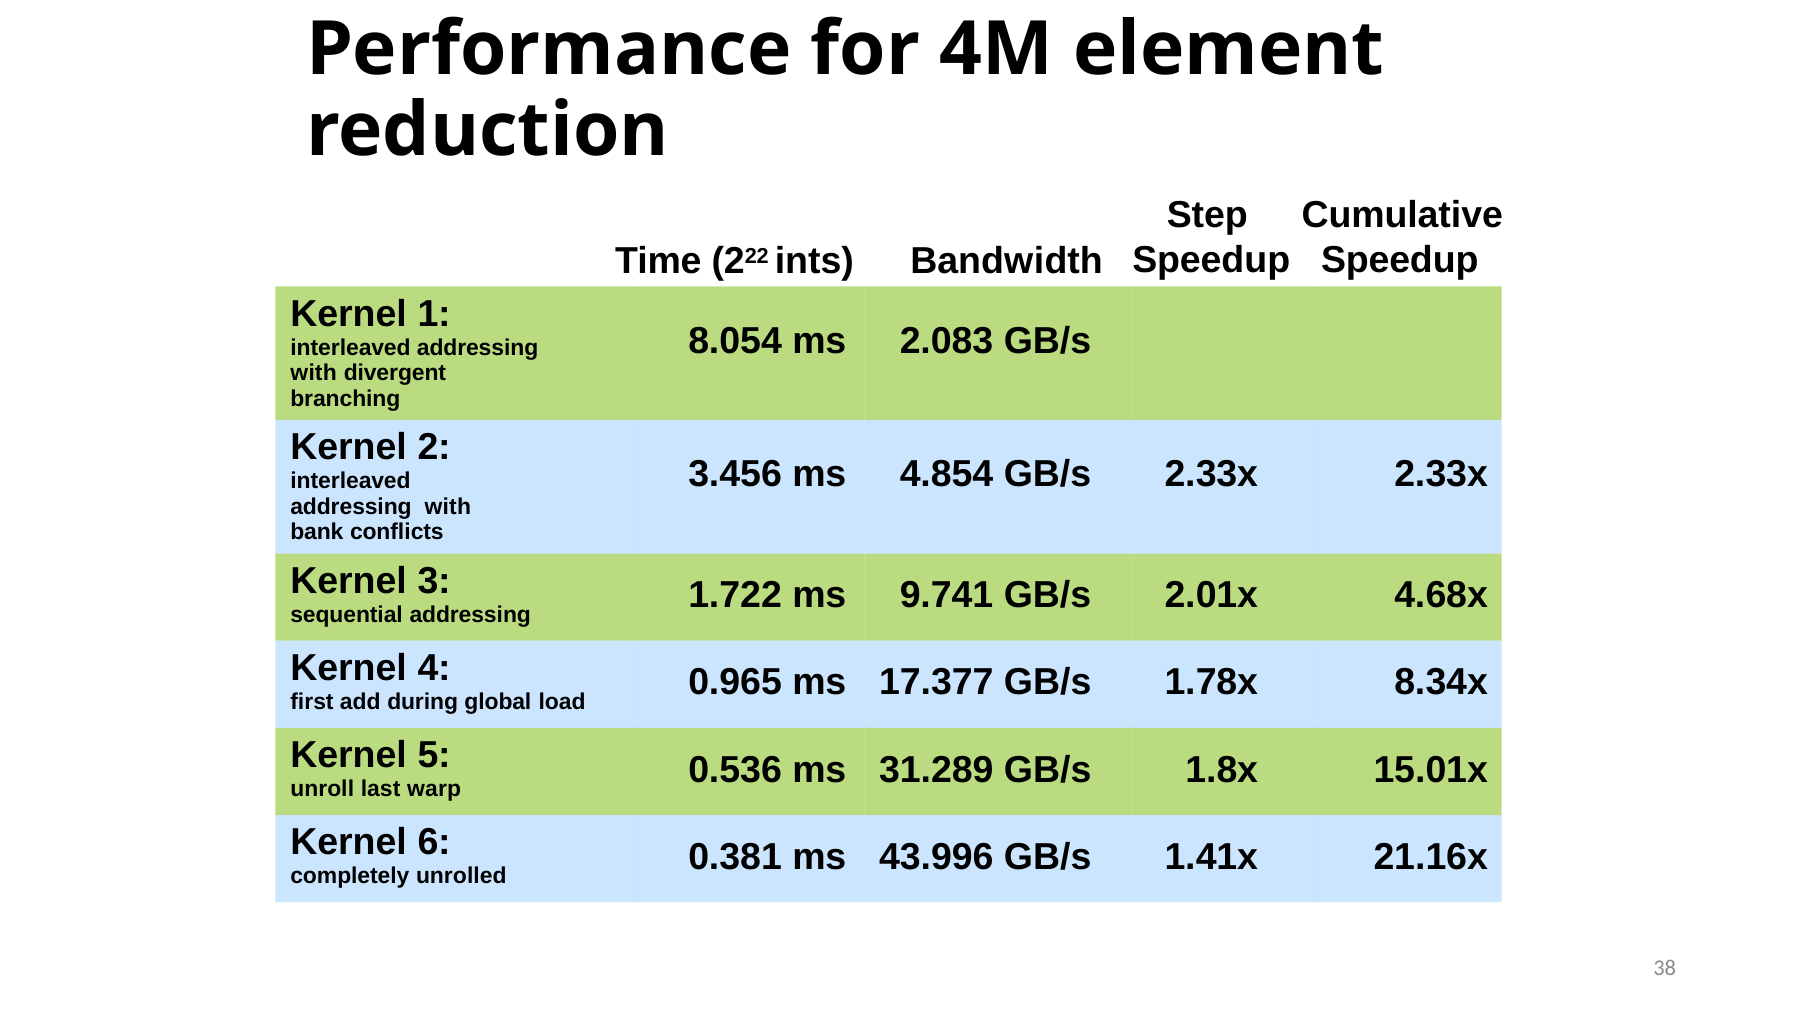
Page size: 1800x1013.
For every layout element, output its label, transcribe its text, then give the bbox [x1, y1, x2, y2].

table_cell 1.722 ms [634, 554, 864, 641]
table_header 2.083 GB/s [864, 286, 1132, 420]
text_box Cumulative Speedup [1299, 188, 1525, 281]
table_cell 0.536 ms [634, 728, 864, 815]
title Performance for 4M element reduction [304, 4, 1675, 176]
table_cell 1.41x [1132, 815, 1318, 902]
table_cell 21.16x [1318, 815, 1502, 902]
table_cell 2.33x [1132, 420, 1318, 554]
text_box Bandwidth [908, 234, 1107, 281]
table_cell 9.741 GB/s [864, 554, 1132, 641]
text_box Time (222 ints) [609, 234, 885, 281]
table_cell 2.01x [1132, 554, 1318, 641]
table_cell 2.33x [1318, 420, 1502, 554]
table_cell 3.456 ms [634, 420, 864, 554]
table_cell 8.34x [1318, 641, 1502, 728]
table_cell 1.78x [1132, 641, 1318, 728]
table_cell Kernel 3: sequential addressing [275, 554, 634, 641]
table_cell Kernel 6: completely unrolled [275, 815, 634, 902]
table_cell 31.289 GB/s [864, 728, 1132, 815]
table_cell 4.854 GB/s [864, 420, 1132, 554]
table_cell Kernel 2: interleaved addressing with bank conflicts [275, 420, 634, 554]
table_cell 0.381 ms [634, 815, 864, 902]
table_cell 17.377 GB/s [864, 641, 1132, 728]
table_header Kernel 1: interleaved addressing with divergent branching [275, 286, 634, 420]
table_cell Kernel 4: first add during global load [275, 641, 634, 728]
table_header [1318, 286, 1502, 420]
table_cell 0.965 ms [634, 641, 864, 728]
table_cell 4.68x [1318, 554, 1502, 641]
table_header [1132, 286, 1318, 420]
table_cell 43.996 GB/s [864, 815, 1132, 902]
table_cell 15.01x [1318, 728, 1502, 815]
text_box Step Speedup [1130, 188, 1299, 281]
text_box [1271, 950, 1677, 981]
table_cell 1.8x [1132, 728, 1318, 815]
table_cell Kernel 5: unroll last warp [275, 728, 634, 815]
table_header 8.054 ms [634, 286, 864, 420]
